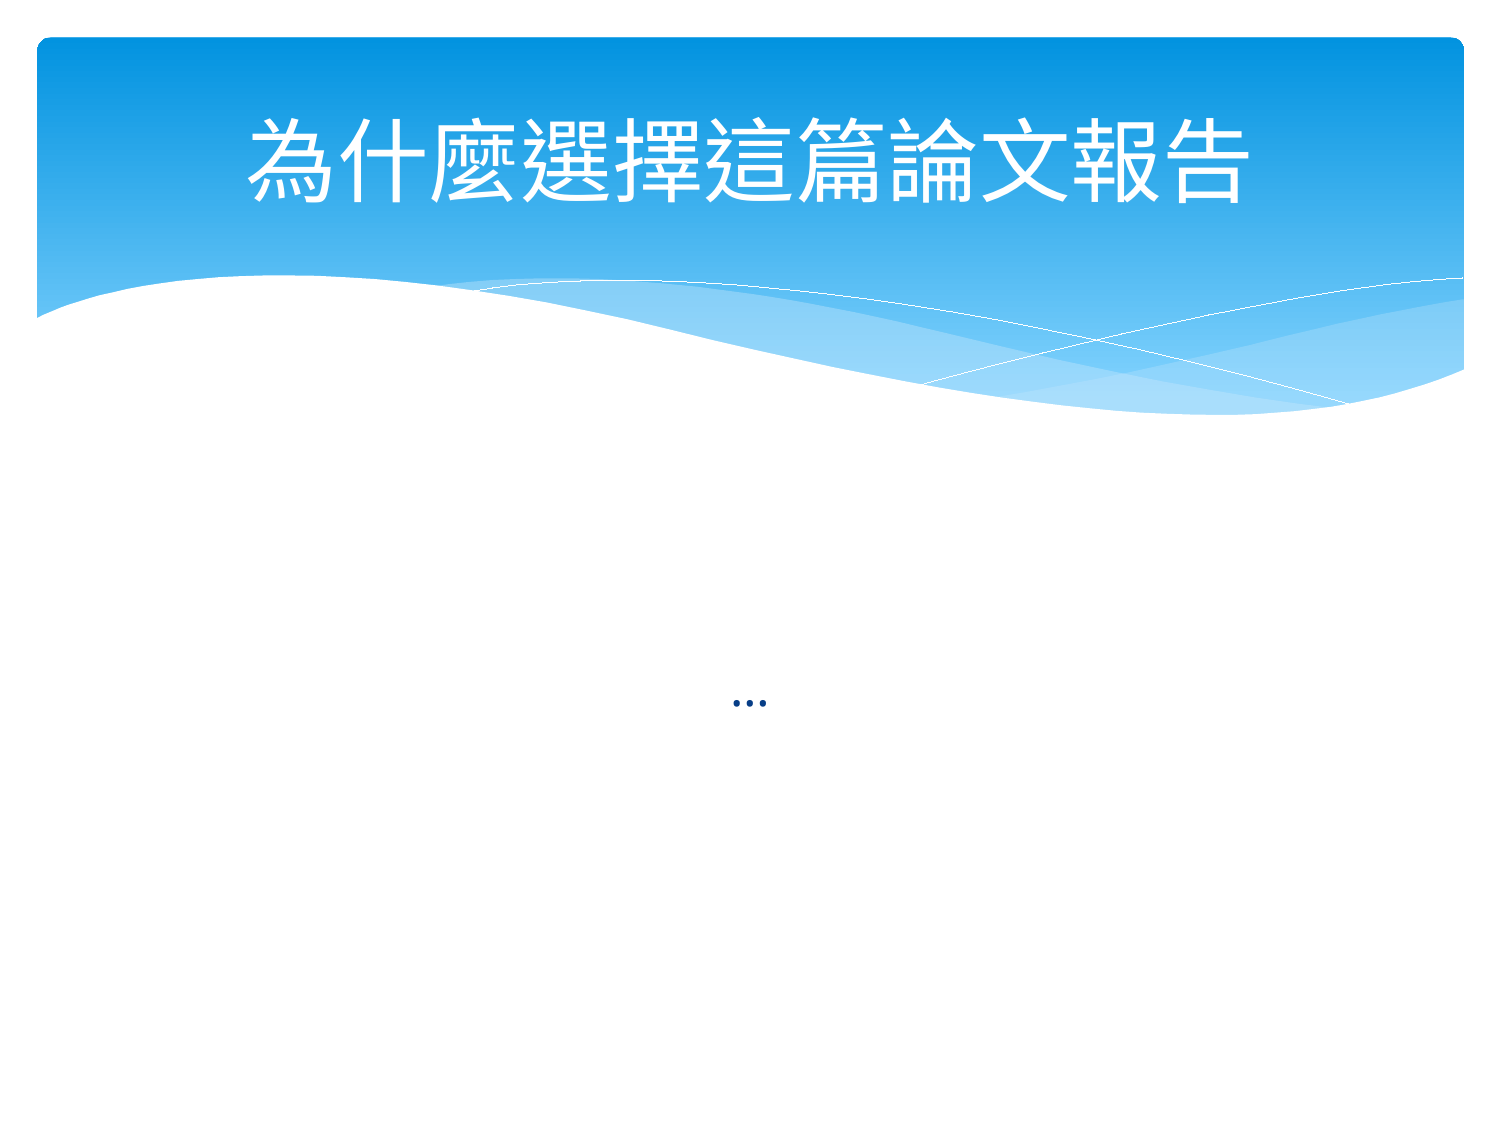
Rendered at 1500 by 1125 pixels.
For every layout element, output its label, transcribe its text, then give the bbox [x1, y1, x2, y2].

list … [143, 438, 1359, 1005]
title 為什麼選擇這篇論文報告 [75, 55, 1425, 261]
